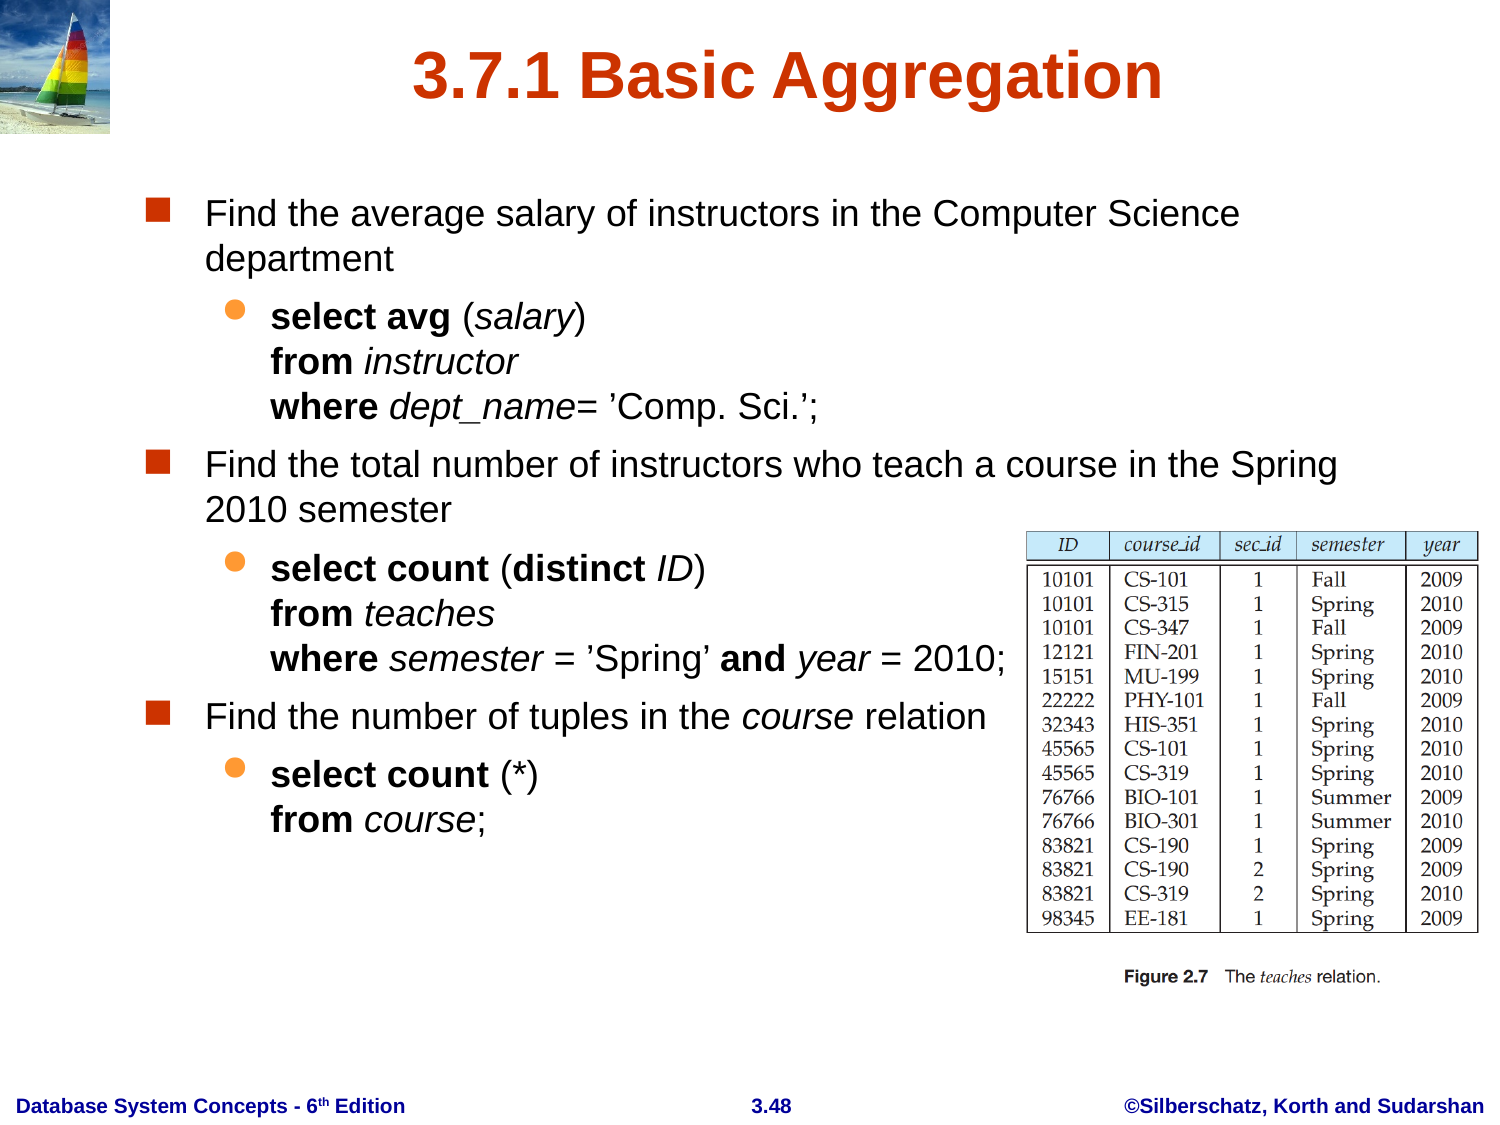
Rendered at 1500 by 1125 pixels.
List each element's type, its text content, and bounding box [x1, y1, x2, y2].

picture [1013, 521, 1487, 988]
list Find the average salary of instructors in the Computer Science department select avg (salary) from instructor where dept_name= ’Comp. Sci.’; Find the total number of instructors who teach a course in the Spring 2010 semester select count (distinct ID) from teaches where semester = ’Spring’ and year = 2010; Find the number of tuples in the course relation select count (*) from course; [133, 522, 1421, 1044]
title 3.7.1 Basic Aggregation [126, 19, 1451, 120]
picture [0, 0, 110, 134]
text_box [124, 461, 1385, 522]
list Find the average salary of instructors in the Computer Science department select avg (salary) from instructor where dept_name= ’Comp. Sci.’; Find the total number of instructors who teach a course in the Spring 2010 semester select count (distinct ID) from teaches where semester = ’Spring’ and year = 2010; Find the number of tuples in the course relation select count (*) from course; [133, 181, 1421, 521]
